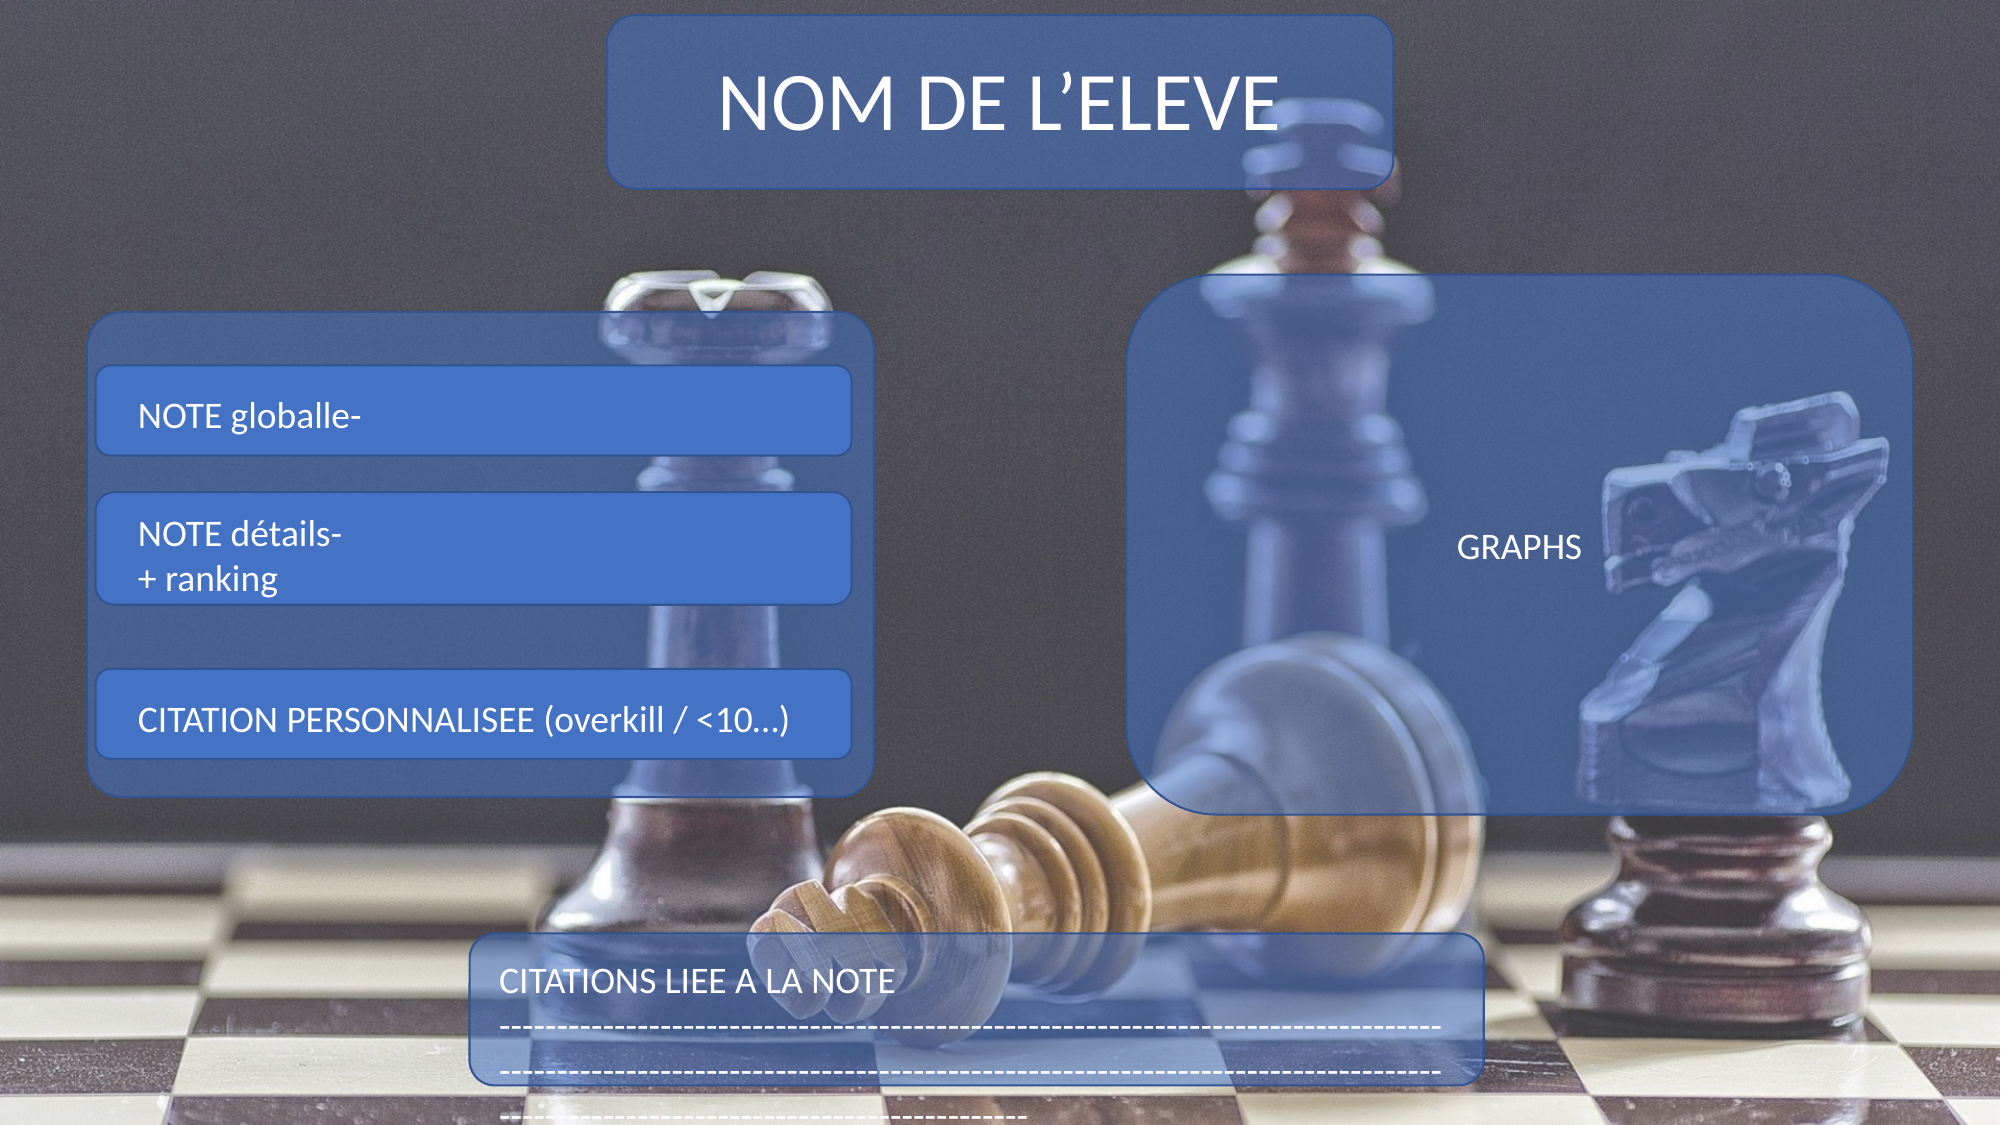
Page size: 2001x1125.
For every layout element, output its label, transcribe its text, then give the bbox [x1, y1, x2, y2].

text_box GRAPHS [1125, 273, 1915, 816]
text_box NOM DE L’ELEVE [703, 39, 1297, 155]
text_box CITATION PERSONNALISEE (overkill / <10…) [123, 687, 824, 747]
text_box [94, 491, 853, 606]
text_box NOTE globalle- [123, 383, 824, 444]
text_box CITATIONS LIEE A LA NOTE ------------------------------------------------------------------------------------------------------------------------------------------------------------------------------------------------------------------ [484, 948, 1461, 1125]
text_box [85, 310, 875, 799]
text_box NOTE détails- + ranking [123, 501, 824, 607]
text_box [94, 667, 853, 761]
text_box [94, 364, 853, 457]
text_box [605, 14, 1395, 190]
text_box [468, 932, 1485, 1087]
